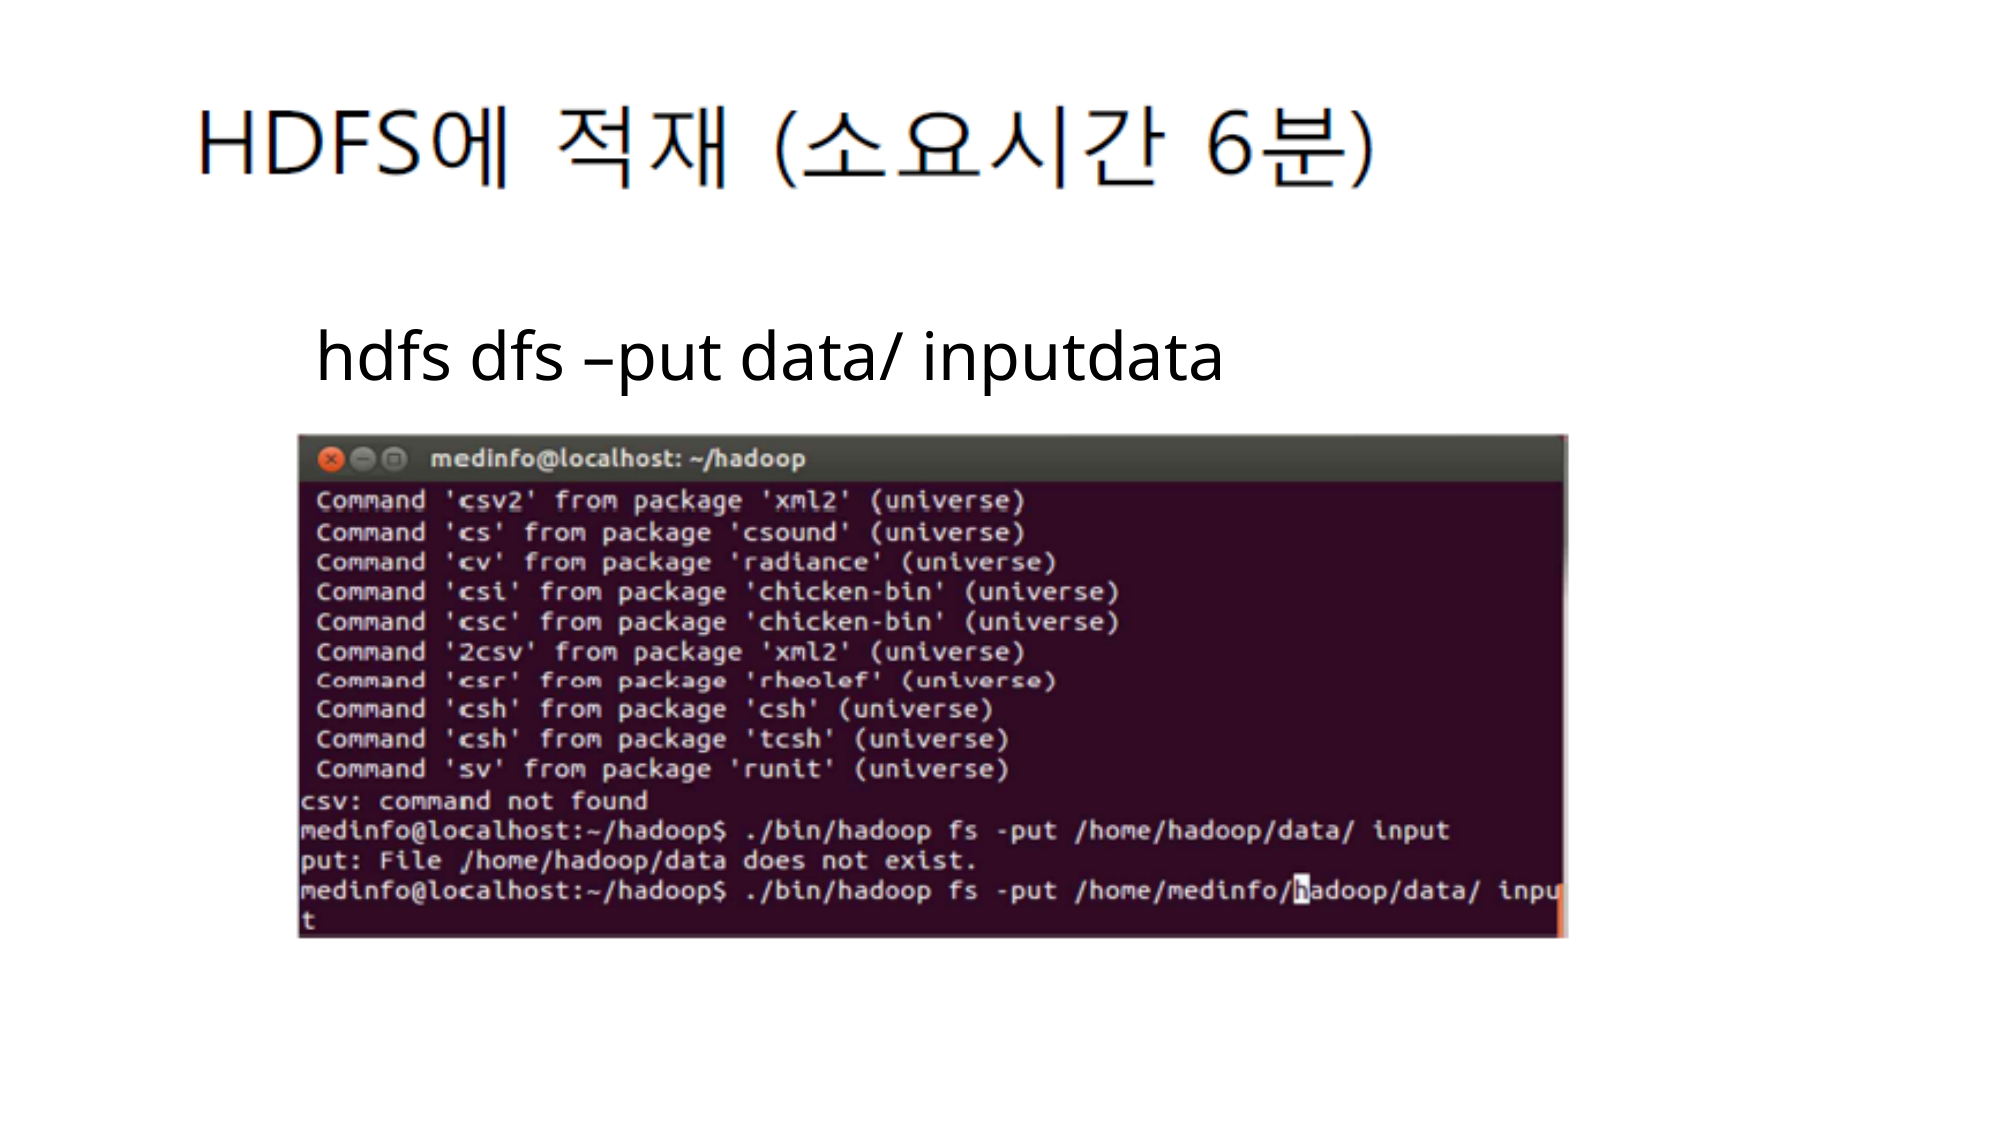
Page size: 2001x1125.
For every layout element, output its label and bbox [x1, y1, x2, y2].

picture [120, 50, 1666, 1061]
